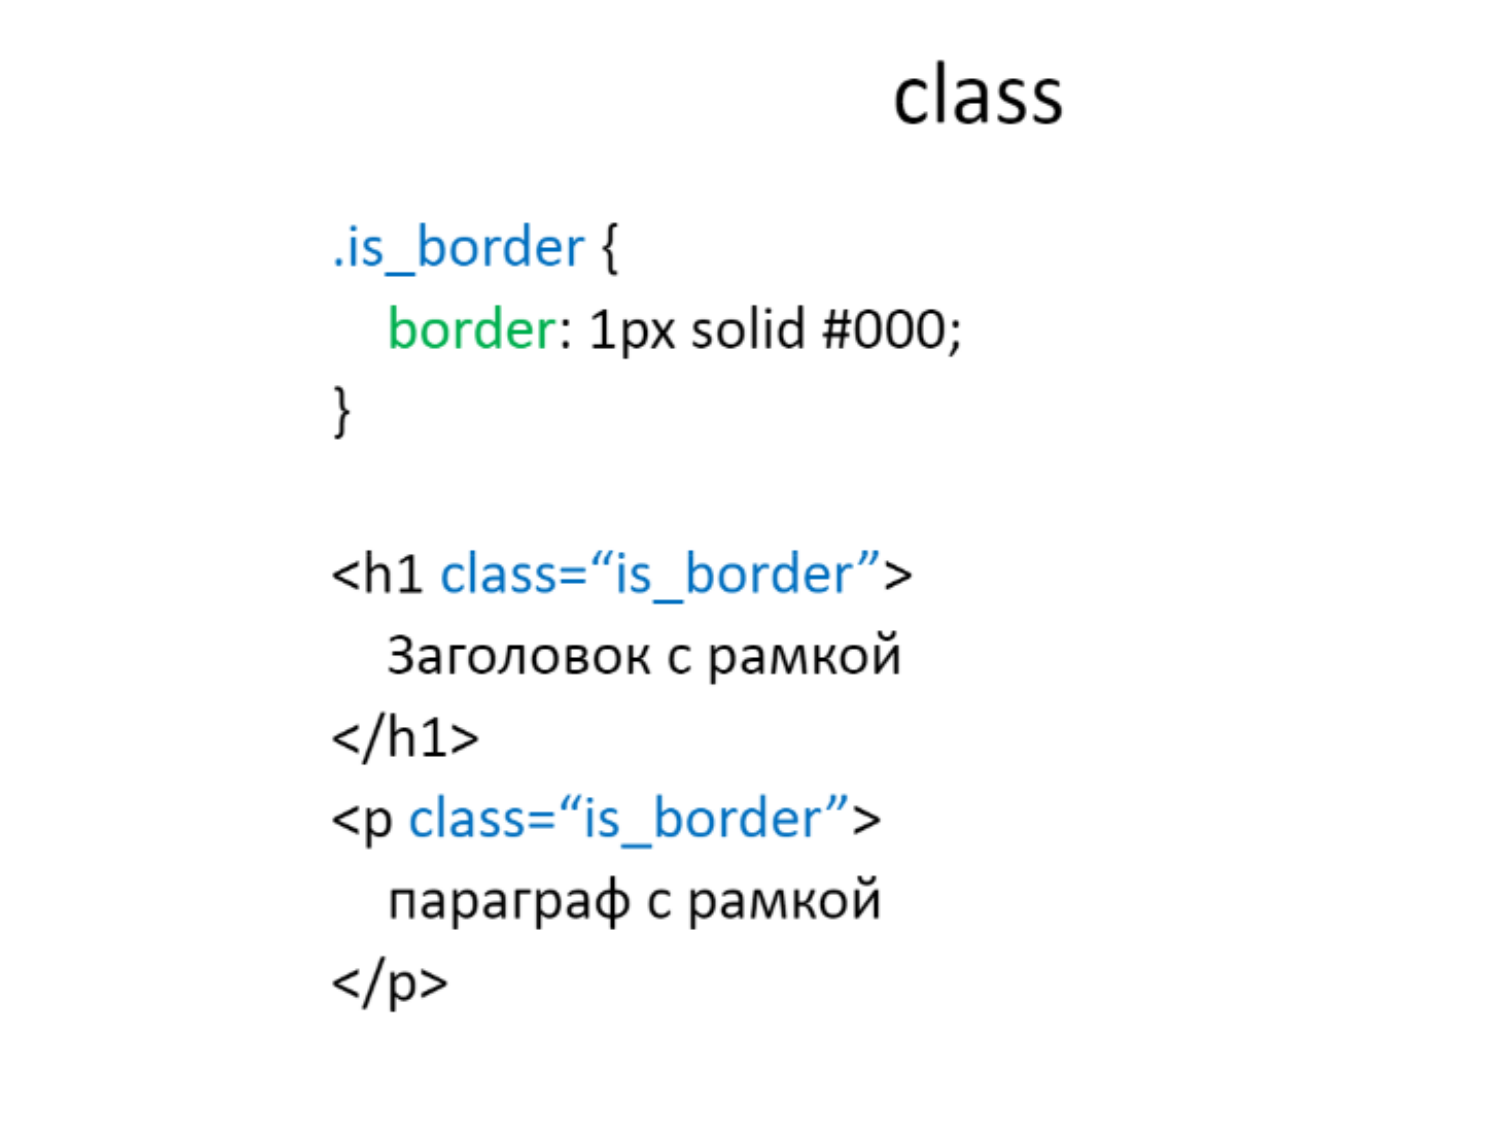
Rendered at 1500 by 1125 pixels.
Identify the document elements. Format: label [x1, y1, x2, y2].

picture [277, 37, 1217, 1105]
